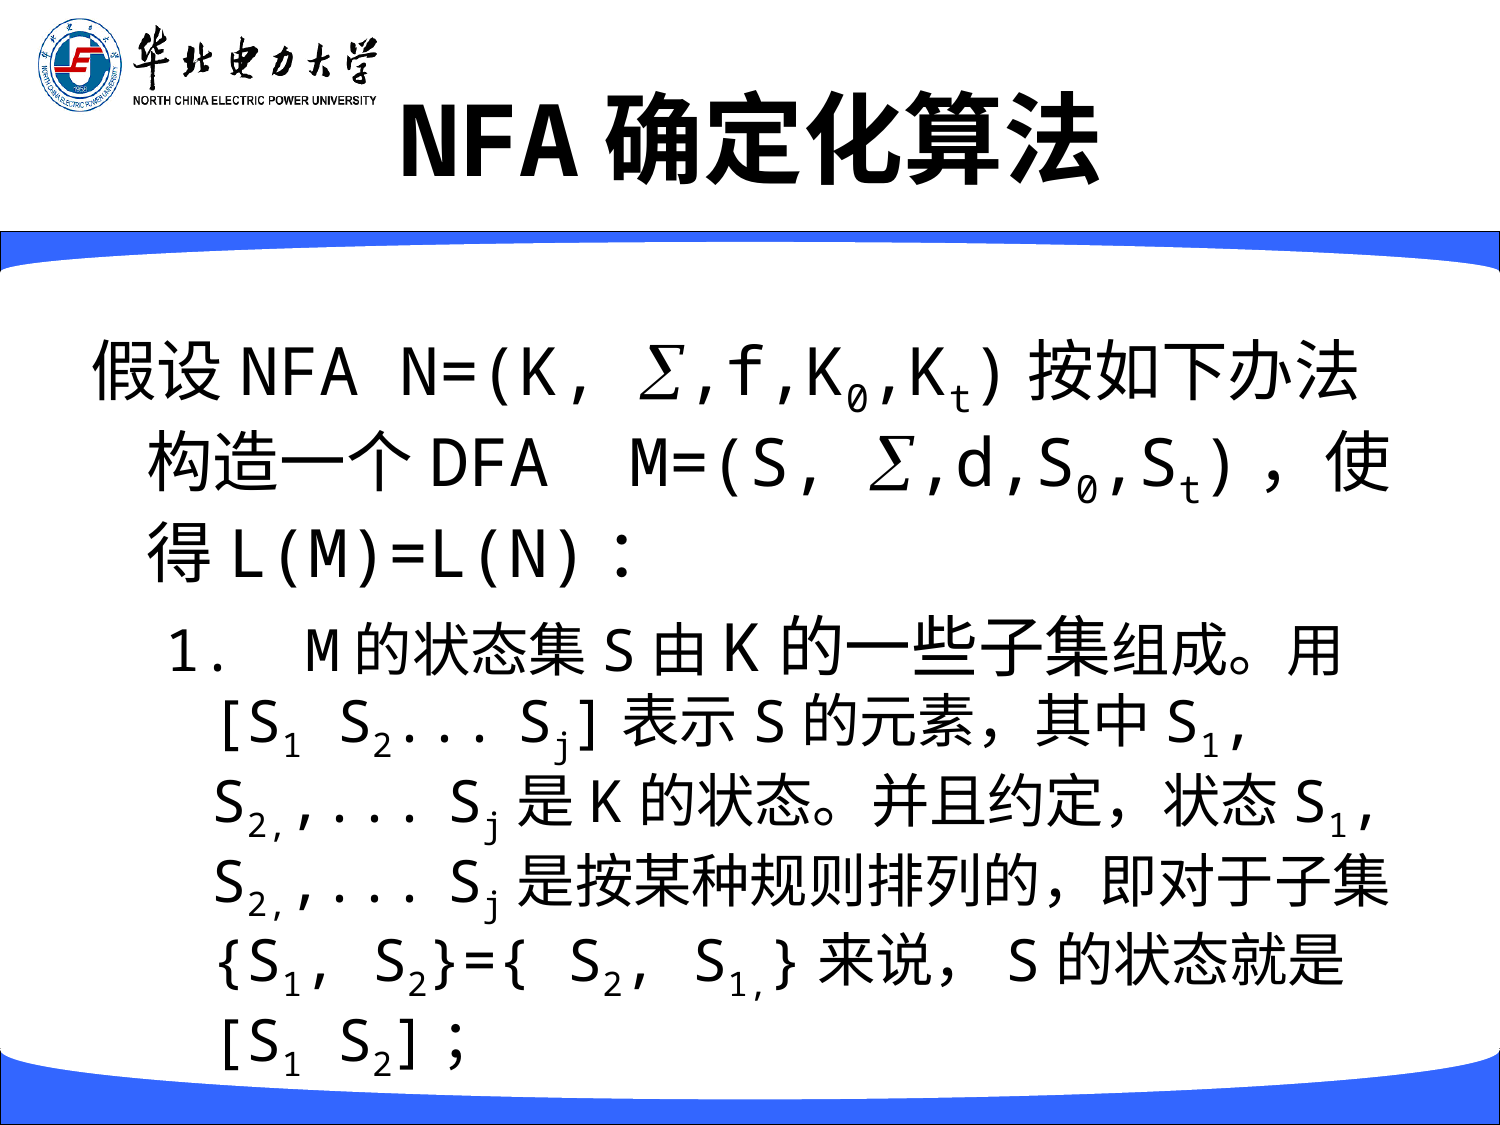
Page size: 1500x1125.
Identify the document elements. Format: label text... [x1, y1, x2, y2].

picture [0, 0, 414, 126]
list 假设NFA N=(K, ,f,K0,Kt)按如下办法构造一个DFA M=(S, ,d,S0,St)，使得L(M)=L(N)： 1. M的状态集S由K的一些子集组成。用[S1 S2... Sj]表示S的元素，其中S1, S2,,... Sj是K的状态。并且约定，状态S1, S2,,... Sj是按某种规则排列的，即对于子集{S1, S2}={ S2, S1,}来说，S的状态就是[S1 S2]； [75, 321, 1425, 1012]
title NFA确定化算法 [76, 42, 1427, 231]
